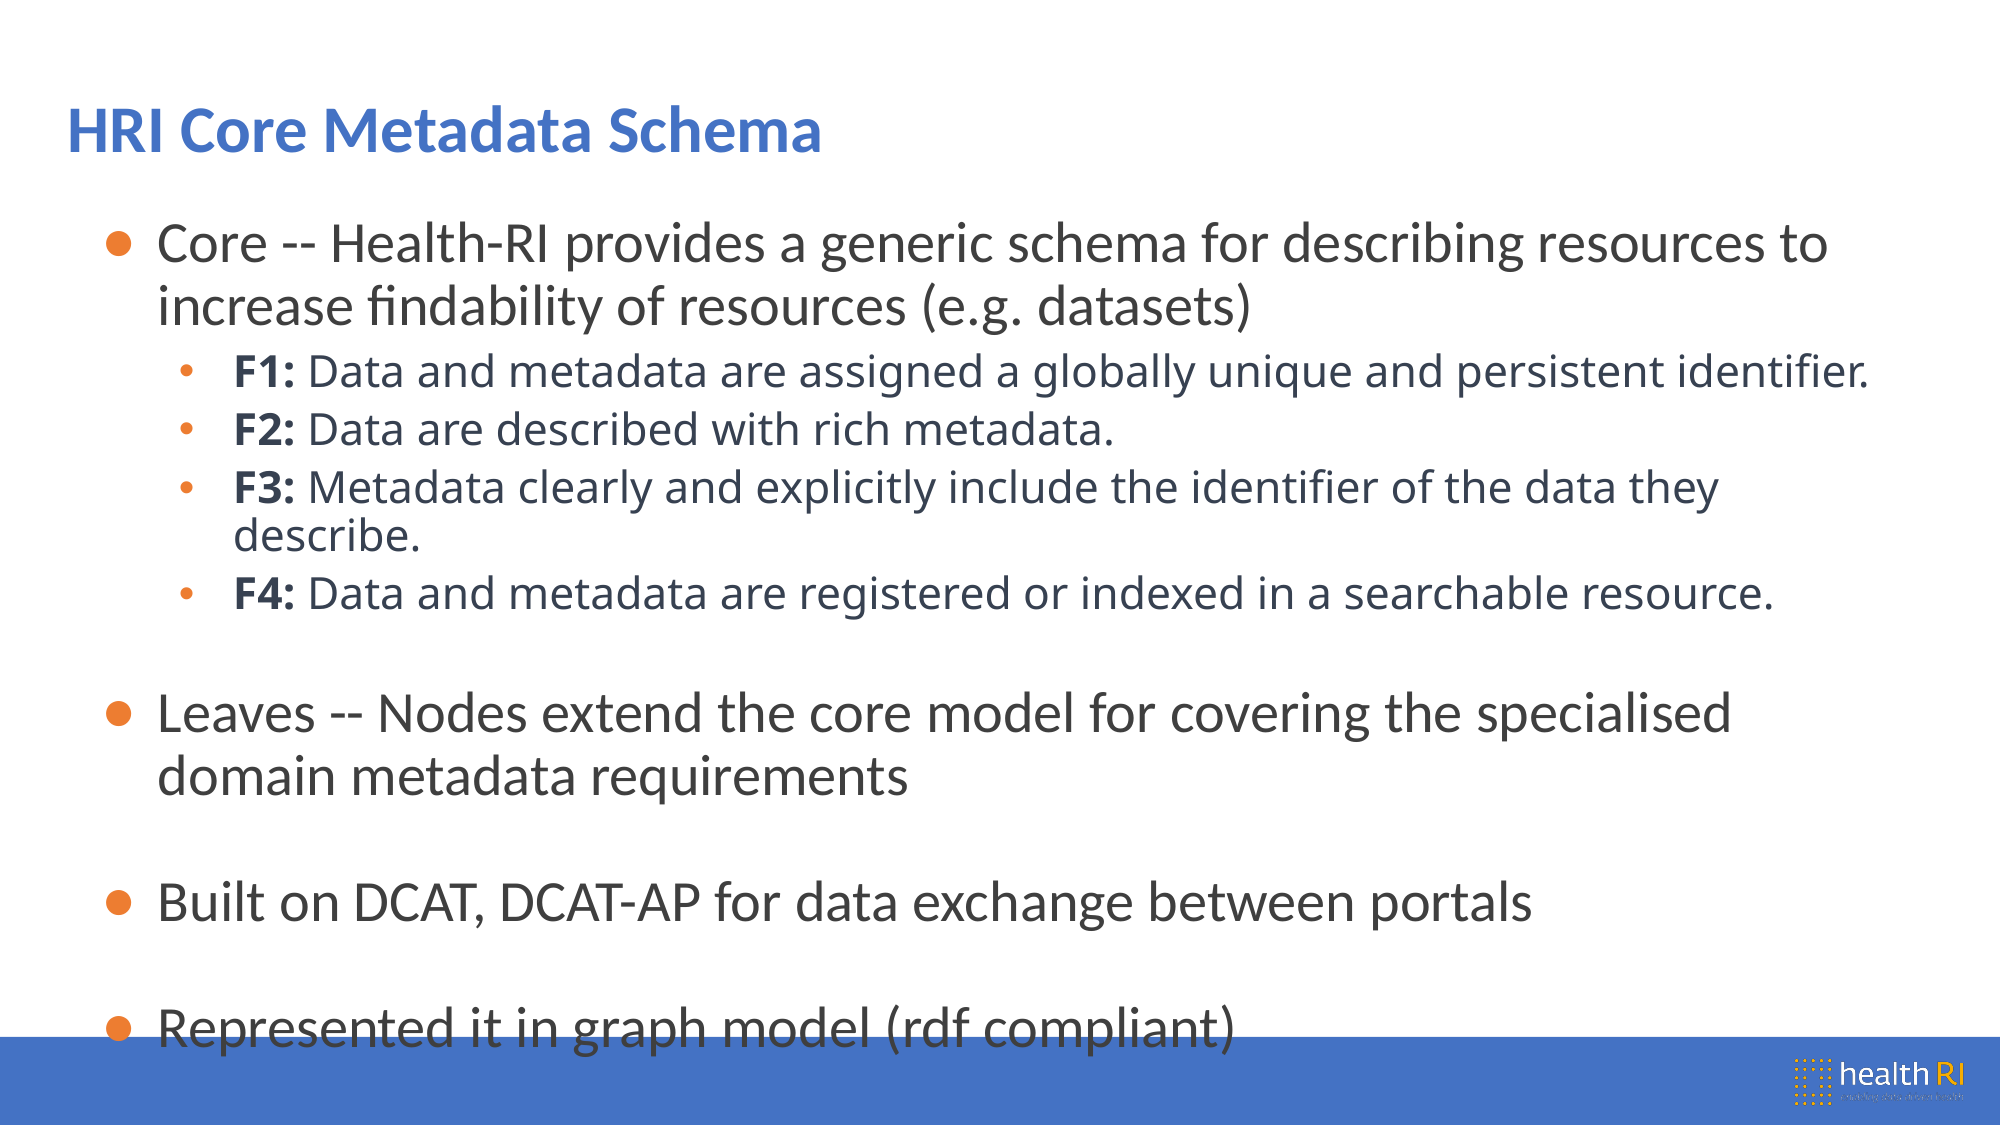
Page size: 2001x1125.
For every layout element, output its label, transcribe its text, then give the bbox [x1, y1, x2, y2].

picture [1785, 1049, 1973, 1115]
title HRI Core Metadata Schema [67, 94, 1931, 168]
list Core -- Health-RI provides a generic schema for describing resources to increase findability of resources (e.g. datasets) F1: Data and metadata are assigned a globally unique and persistent identifier. F2: Data are described with rich metadata. F3: Metadata clearly and explicitly include the identifier of the data they describe. F4: Data and metadata are registered or indexed in a searchable resource. Leaves -- Nodes extend the core model for covering the specialised domain metadata requirements Built on DCAT, DCAT-AP for data exchange between portals Represented it in graph model (rdf compliant) [67, 204, 1931, 956]
